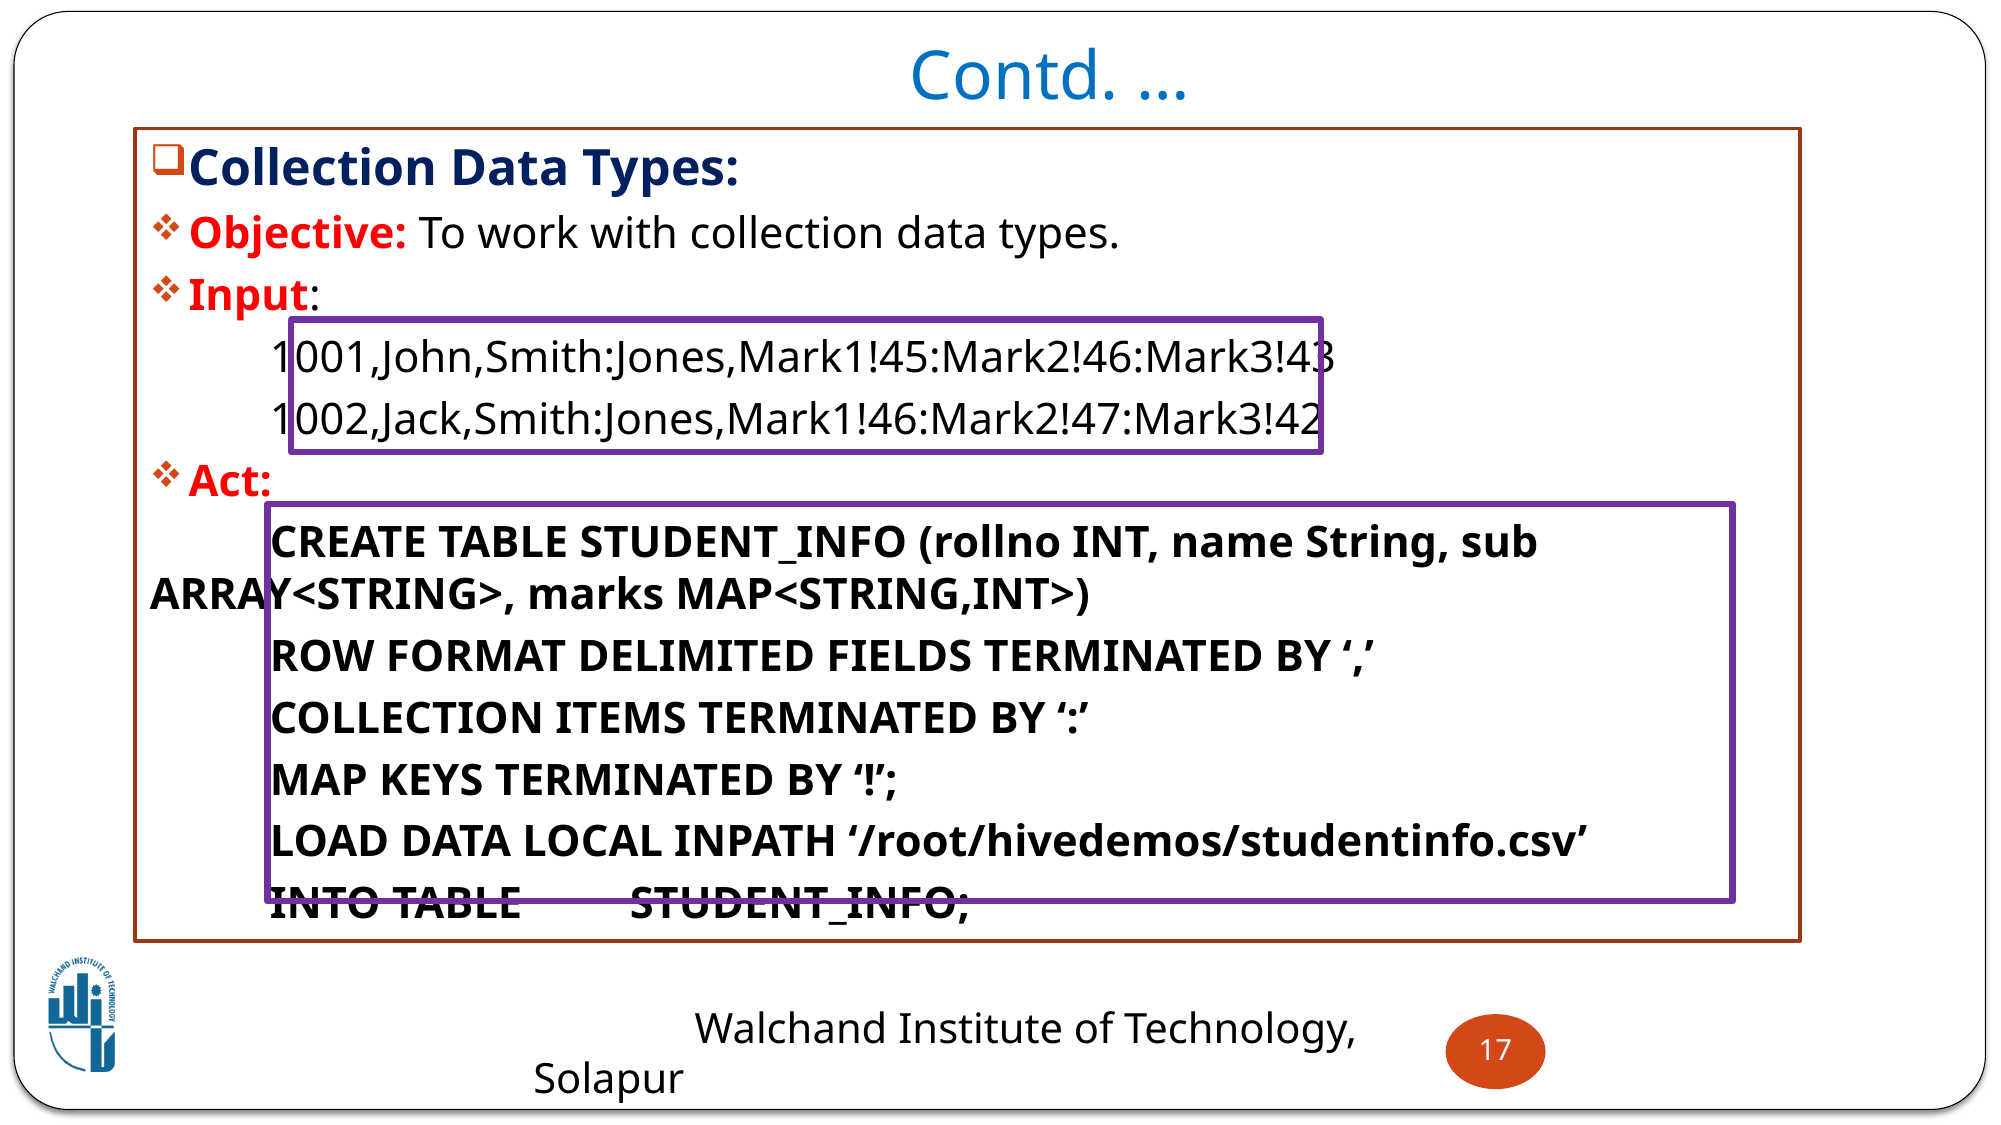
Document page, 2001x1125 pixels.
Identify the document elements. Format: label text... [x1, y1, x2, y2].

footer Walchand Institute of Technology, Solapur [518, 1014, 1386, 1090]
text_box [266, 503, 1733, 902]
title Contd. … [200, 24, 1900, 129]
text_box [290, 319, 1322, 453]
picture [47, 957, 115, 1072]
list Collection Data Types: Objective: To work with collection data types. Input: 1001,John,Smith:Jones,Mark1!45:Mark2!46:Mark3!43 1002,Jack,Smith:Jones,Mark1!46:Mark2!47:Mark3!42 Act: CREATE TABLE STUDENT_INFO (rollno INT, name String, sub ARRAY<STRING>, marks MAP<STRING,INT>) ROW FORMAT DELIMITED FIELDS TERMINATED BY ‘,’ COLLECTION ITEMS TERMINATED BY ‘:’ MAP KEYS TERMINATED BY ‘!’; LOAD DATA LOCAL INPATH ‘/root/hivedemos/studentinfo.csv’ INTO TABLE STUDENT_INFO; [135, 128, 1800, 941]
text_box 17 [1445, 1014, 1546, 1090]
